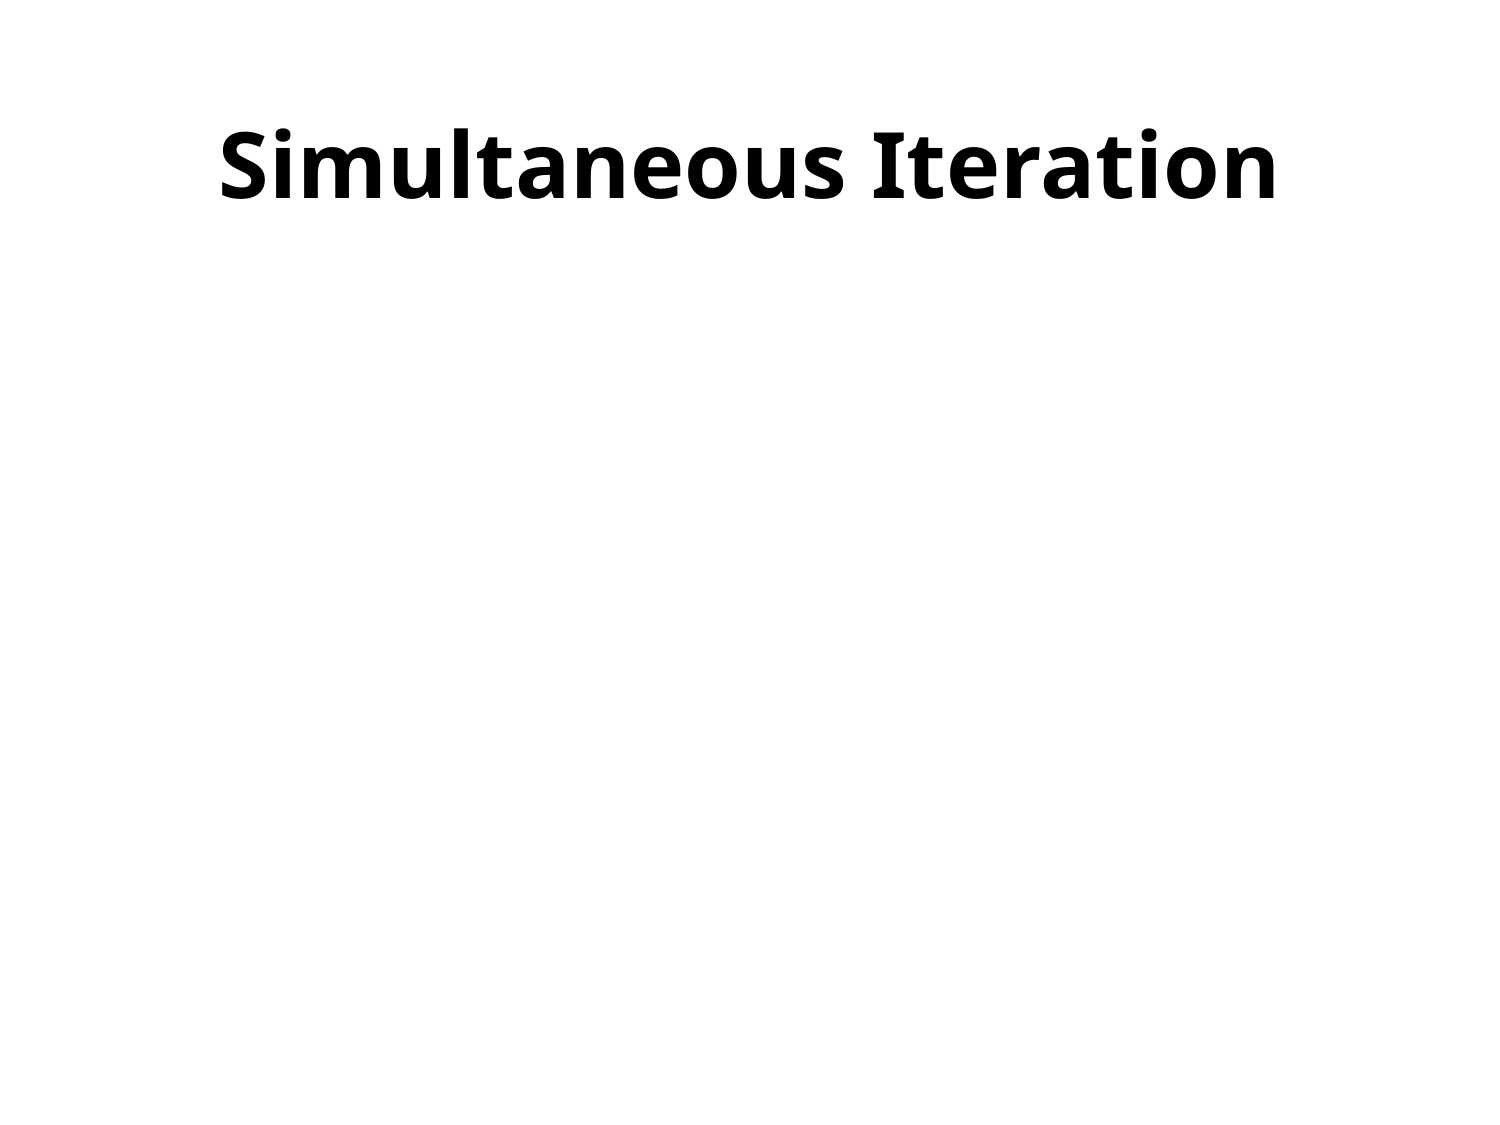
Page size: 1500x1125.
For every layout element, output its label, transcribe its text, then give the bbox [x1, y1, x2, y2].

title Simultaneous Iteration [103, 59, 1397, 278]
